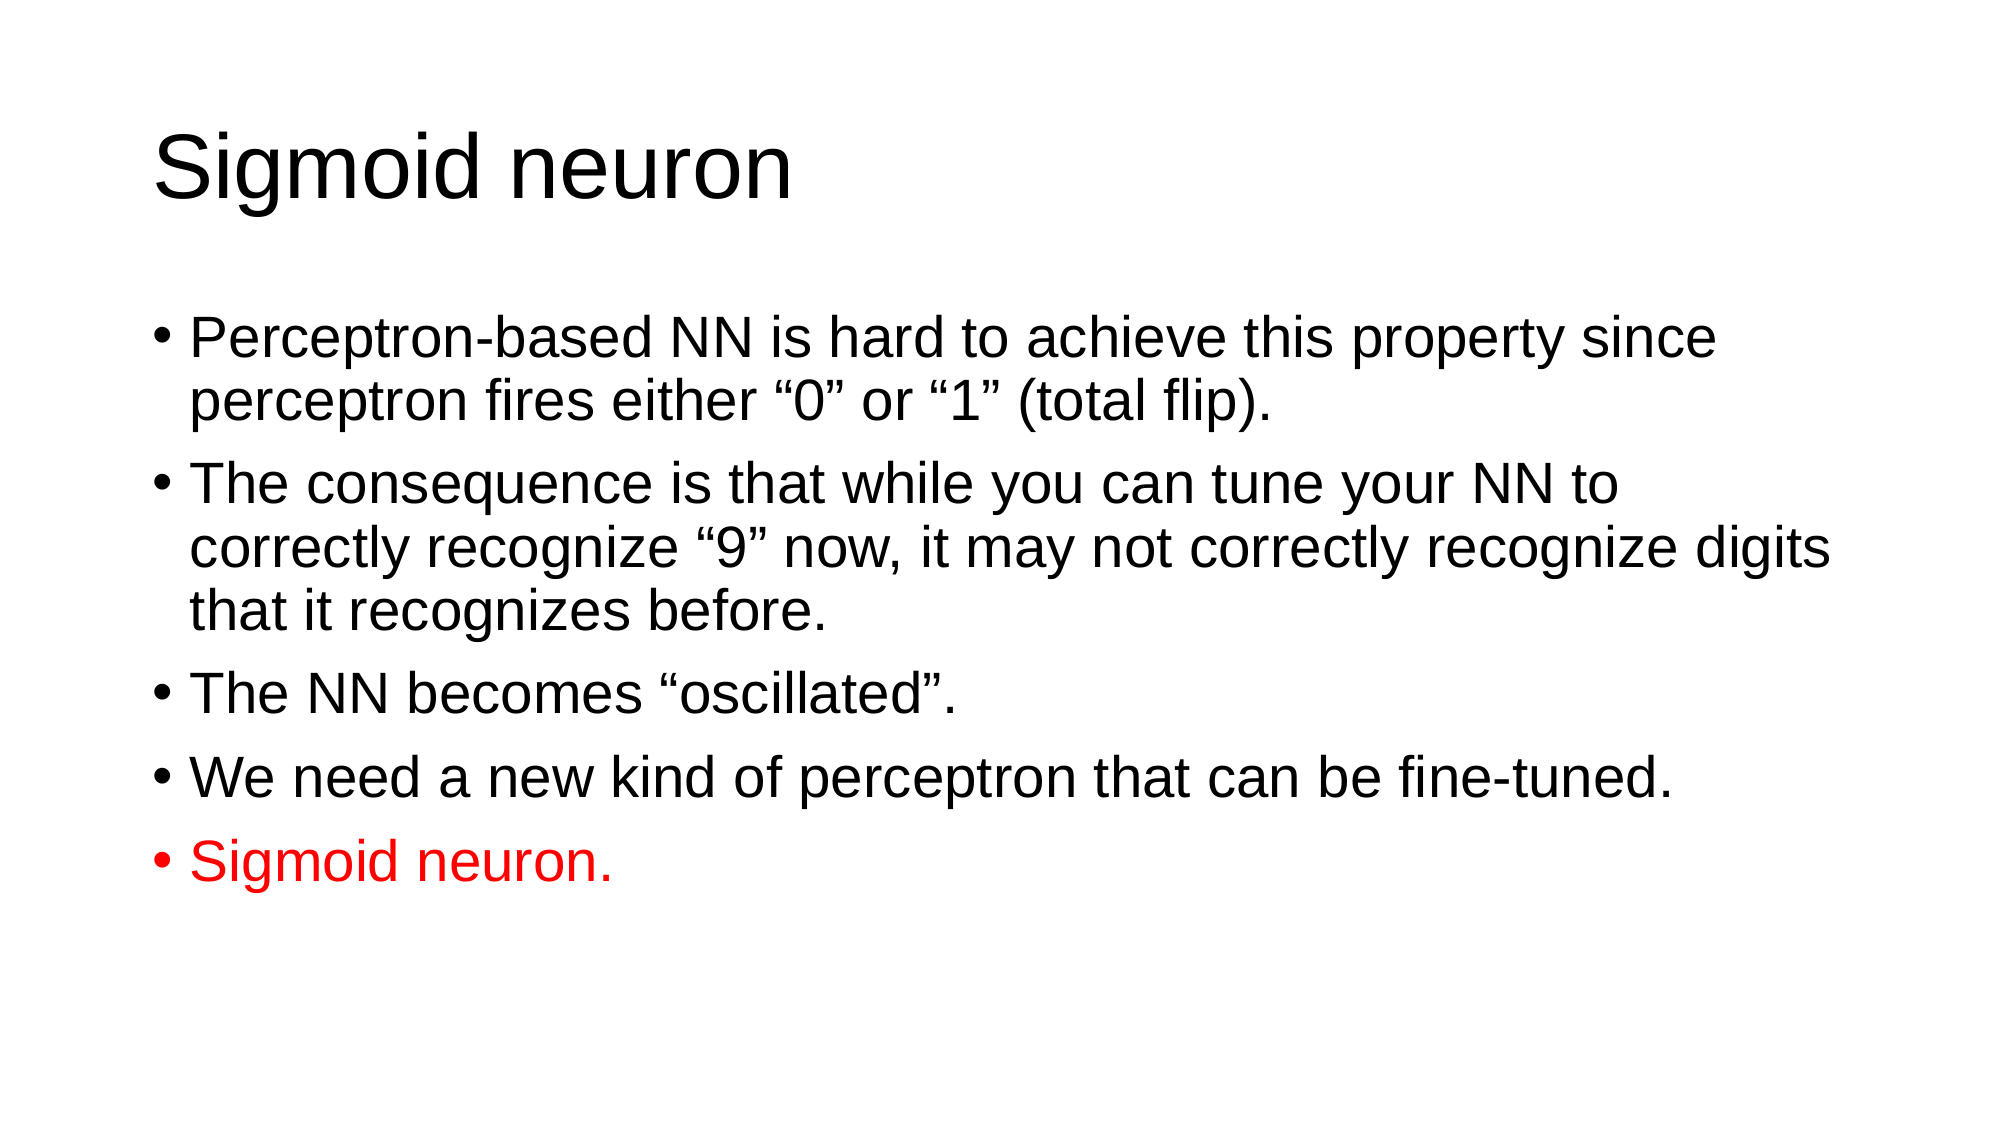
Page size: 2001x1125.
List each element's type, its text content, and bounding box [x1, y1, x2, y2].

list Perceptron-based NN is hard to achieve this property since perceptron fires either “0” or “1” (total flip). The consequence is that while you can tune your NN to correctly recognize “9” now, it may not correctly recognize digits that it recognizes before. The NN becomes “oscillated”. We need a new kind of perceptron that can be fine-tuned. Sigmoid neuron. [137, 299, 1863, 1014]
title Sigmoid neuron [137, 59, 1863, 278]
